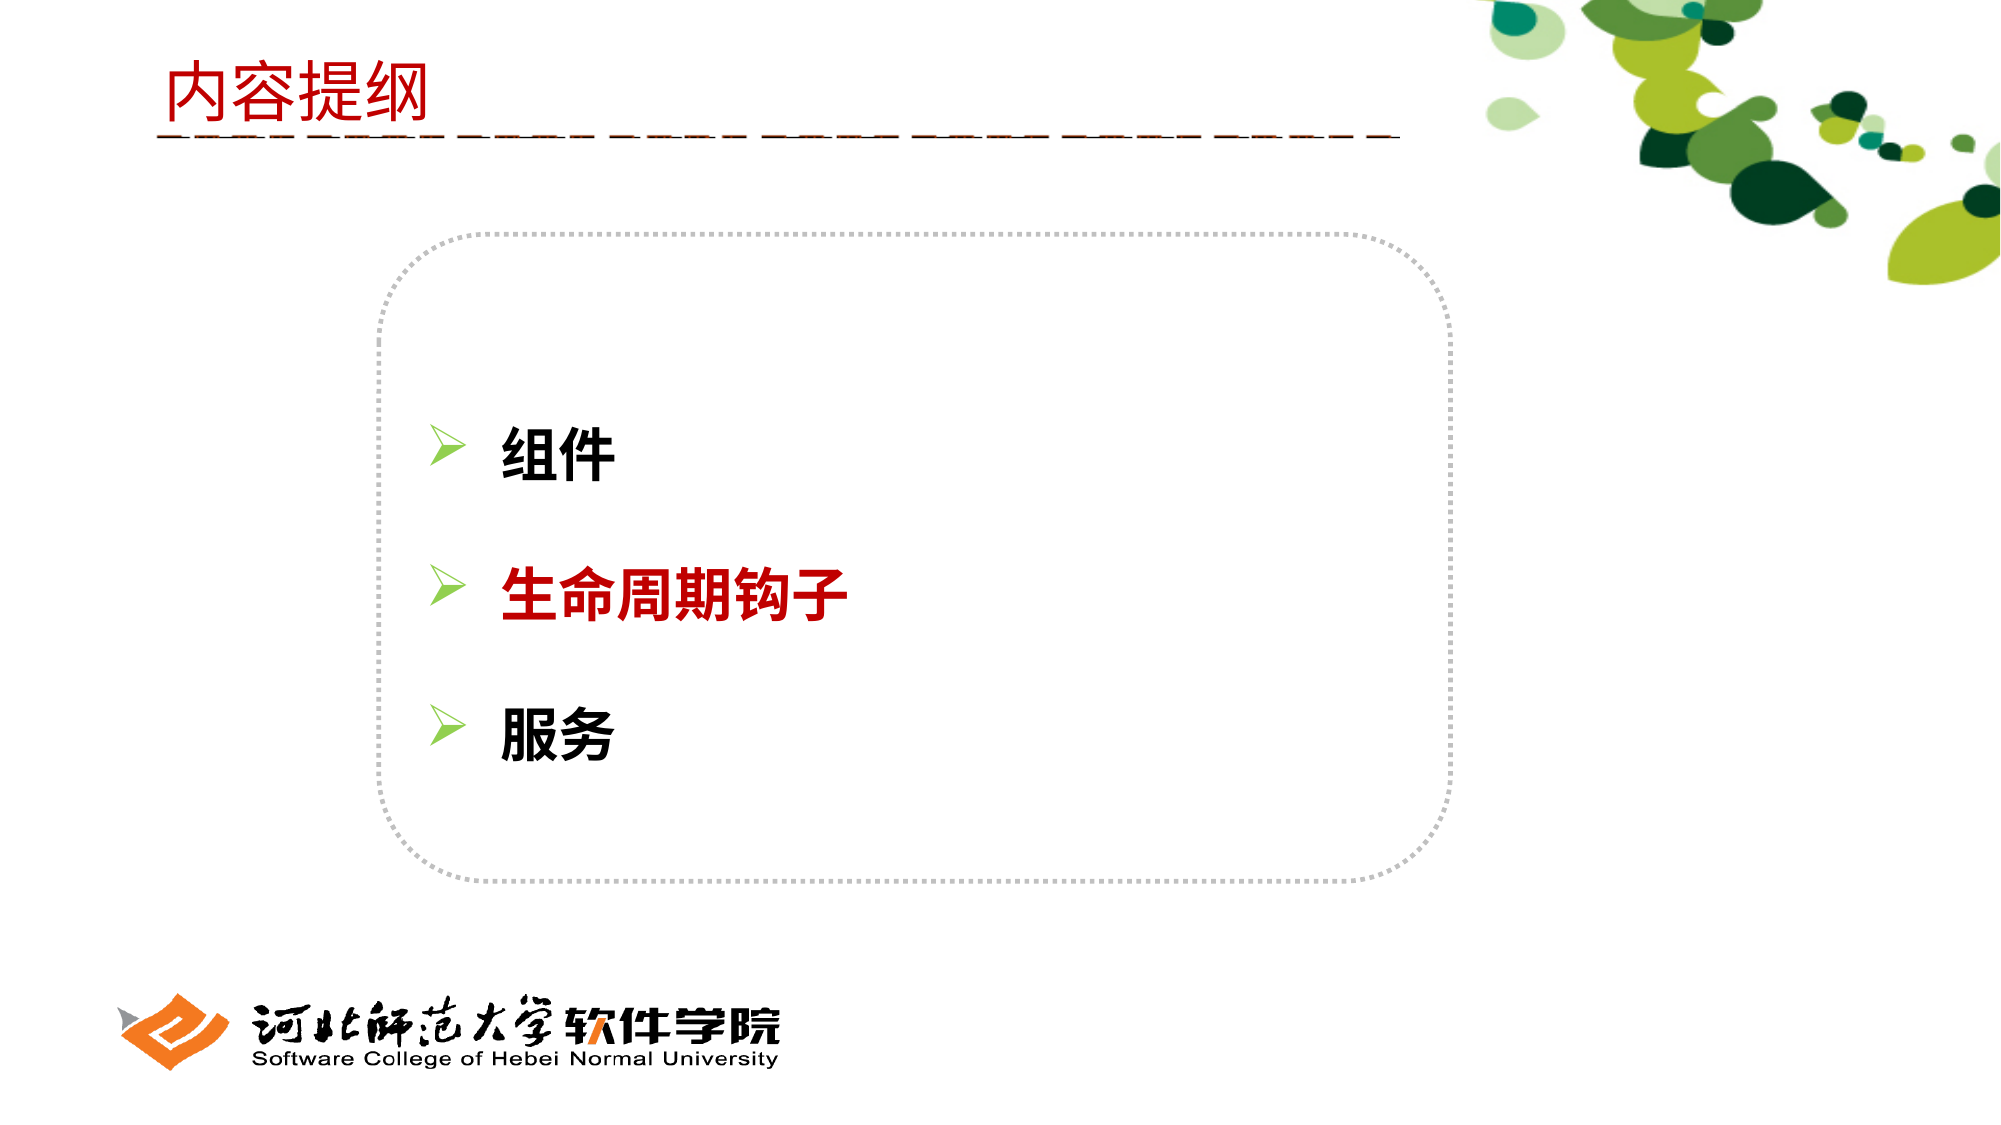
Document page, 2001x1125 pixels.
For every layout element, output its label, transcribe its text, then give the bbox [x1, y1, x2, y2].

text_box 内容提纲 [149, 42, 672, 138]
picture [0, 0, 2001, 1125]
text_box 组件 生命周期钩子 服务 [378, 234, 1451, 882]
